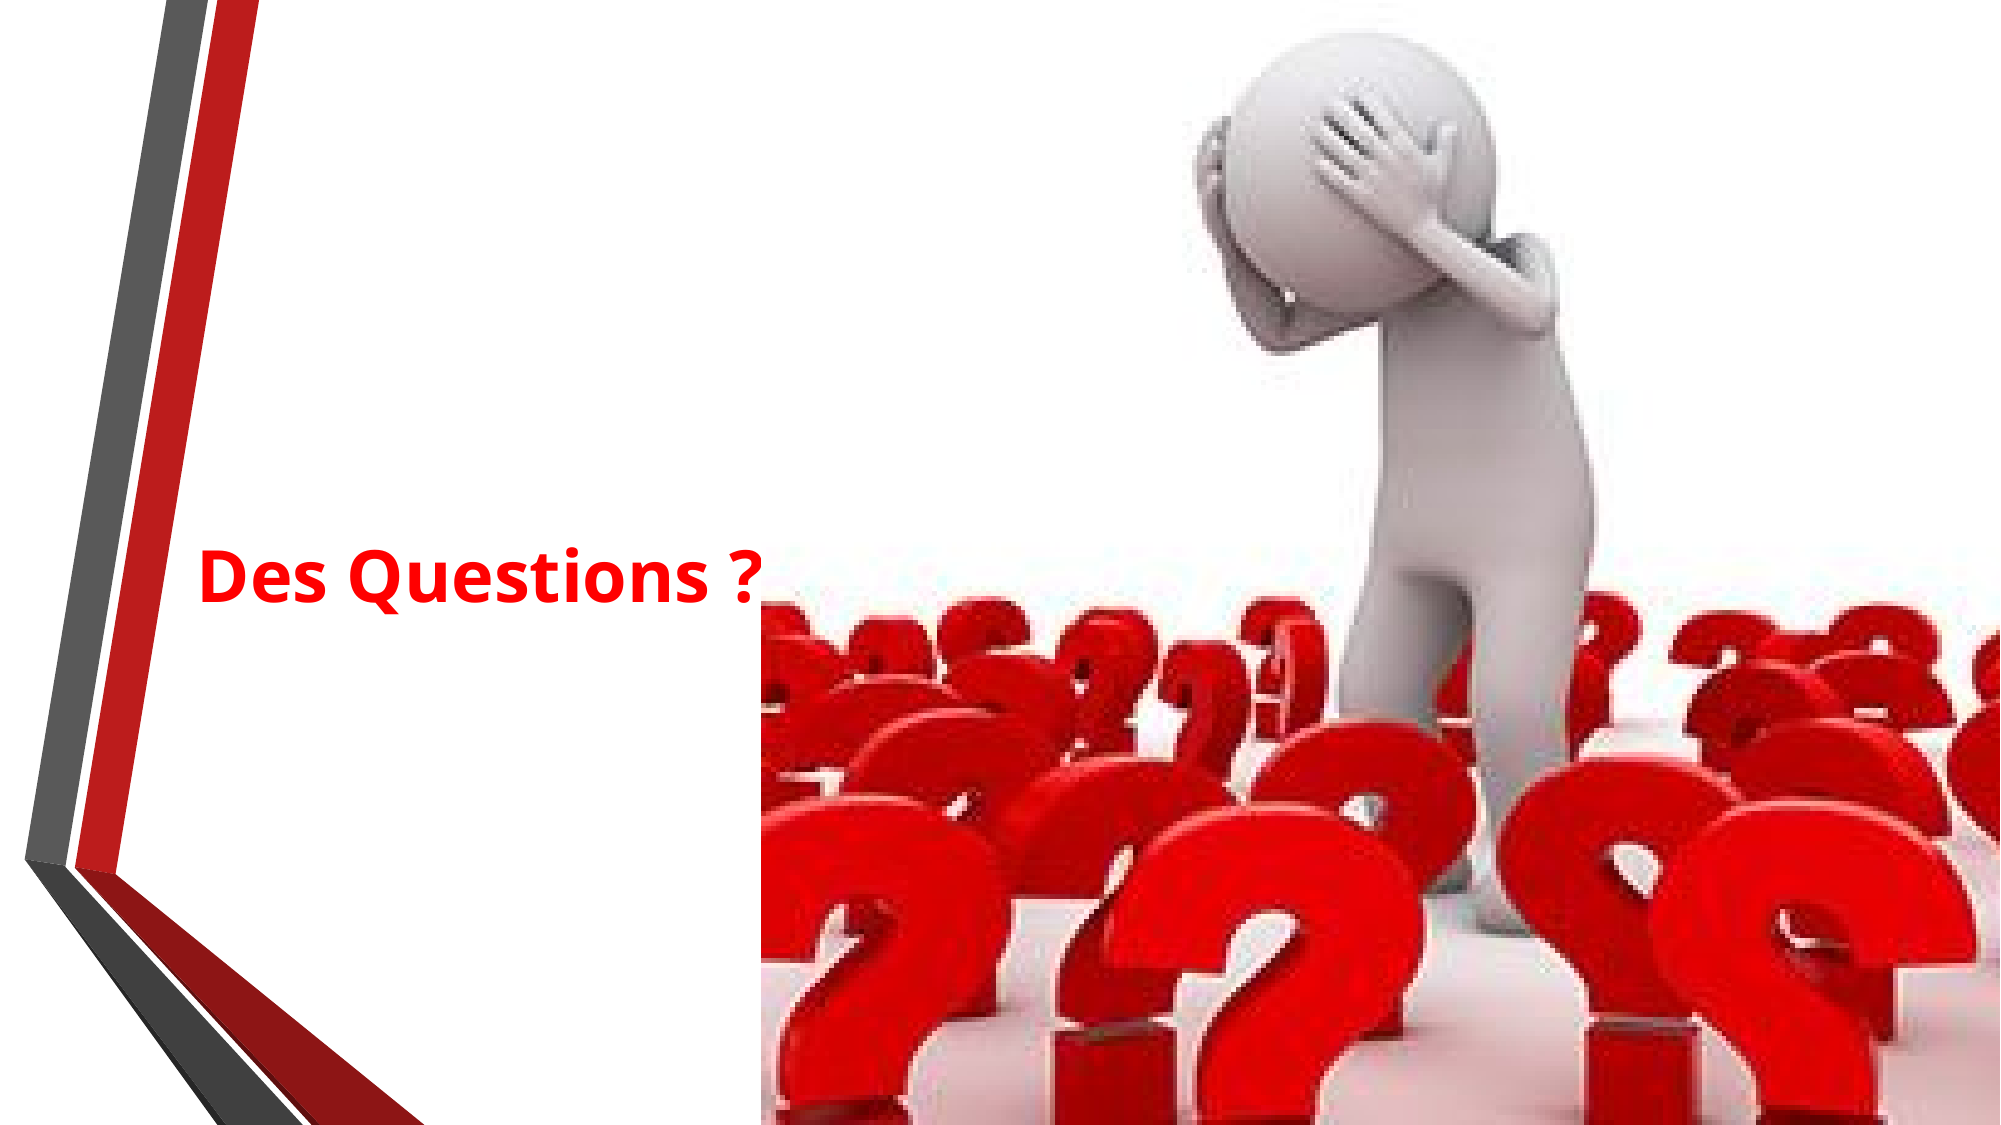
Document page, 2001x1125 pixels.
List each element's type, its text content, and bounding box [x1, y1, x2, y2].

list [760, 0, 2000, 1125]
title Des Questions ? [179, 500, 760, 625]
